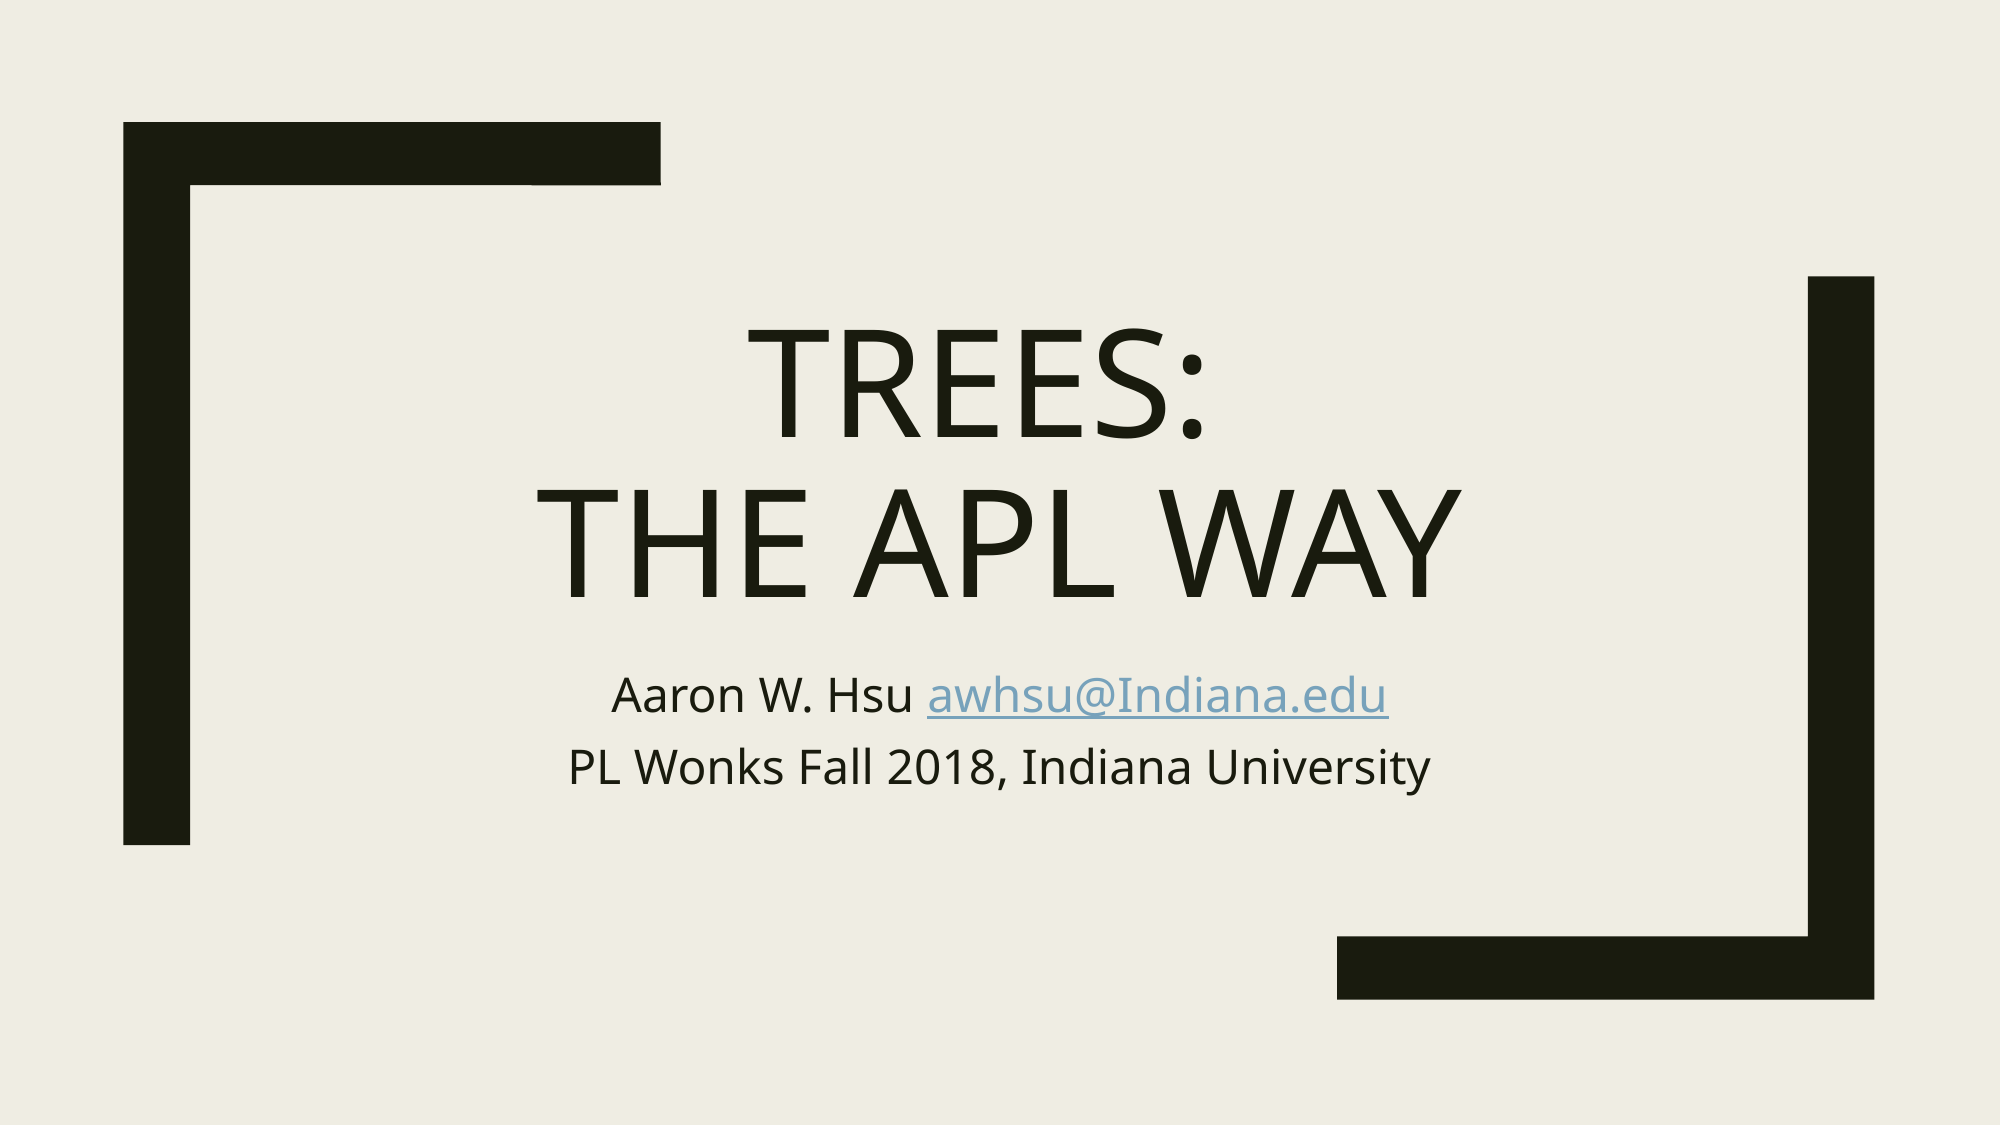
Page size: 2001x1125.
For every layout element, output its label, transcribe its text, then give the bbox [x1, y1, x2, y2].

title Trees: The APL Way [314, 293, 1686, 638]
subtitle Aaron W. Hsu awhsu@Indiana.edu PL Wonks Fall 2018, Indiana University [439, 649, 1561, 828]
